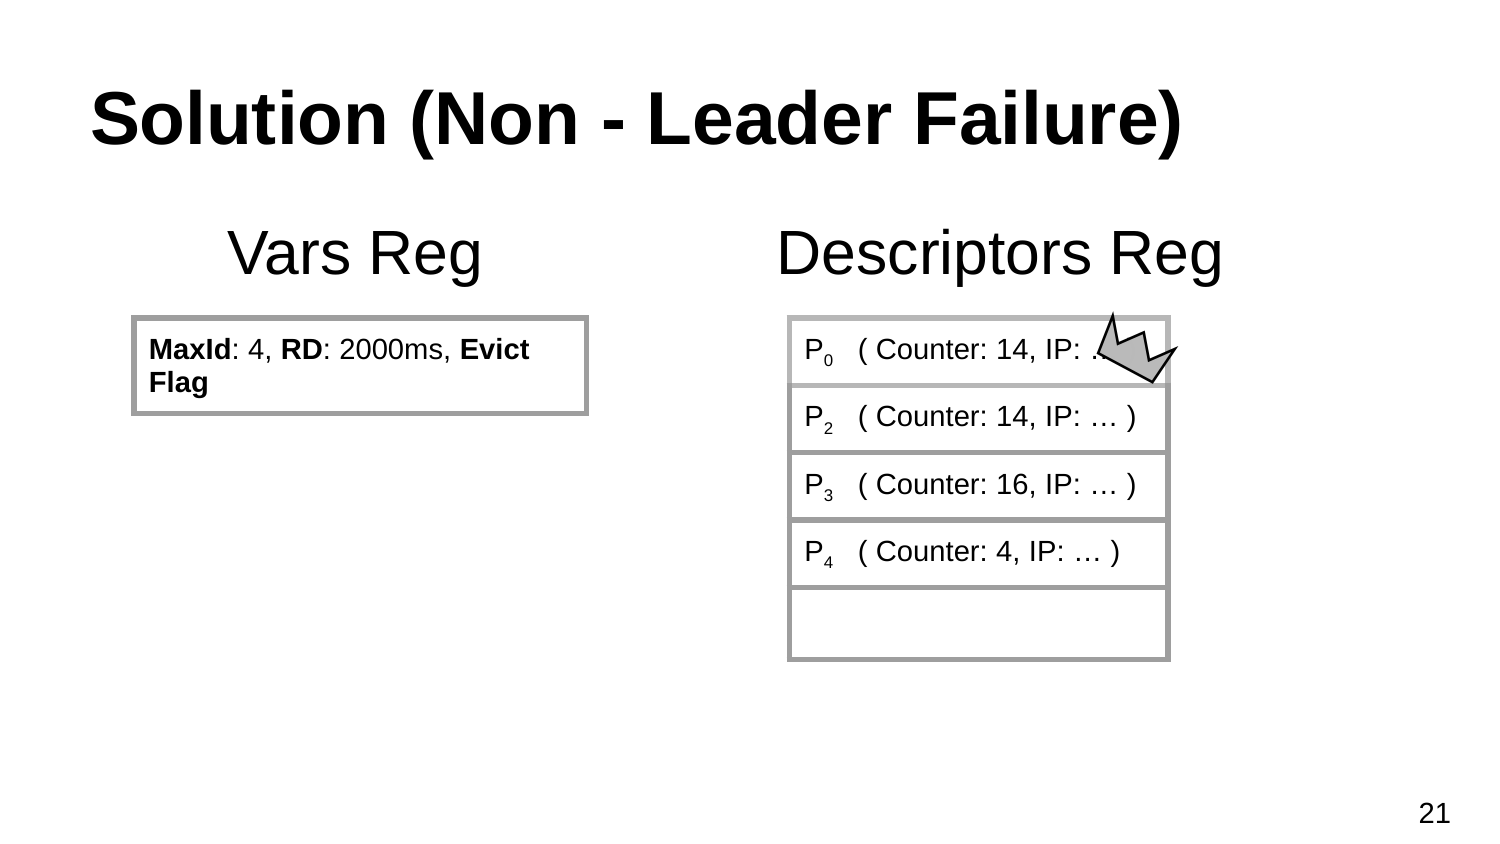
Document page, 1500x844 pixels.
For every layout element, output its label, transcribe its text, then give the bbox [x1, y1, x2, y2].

picture [1083, 298, 1186, 402]
table_cell P2 ( Counter: 14, IP: … ) [792, 388, 1165, 450]
table_header P0 ( Counter: 14, IP: … ) [792, 321, 1090, 383]
table_header MaxId: 4, RD: 2000ms, Evict Flag [137, 321, 584, 411]
slide_number ‹#› [1403, 779, 1494, 844]
table_cell [792, 590, 1165, 657]
table_cell P3 ( Counter: 16, IP: … ) [792, 455, 1165, 517]
title Solution (Non - Leader Failure) [75, 33, 1425, 175]
table_cell P4 ( Counter: 4, IP: … ) [792, 523, 1165, 585]
list Vars Reg Descriptors Reg [75, 196, 1425, 808]
